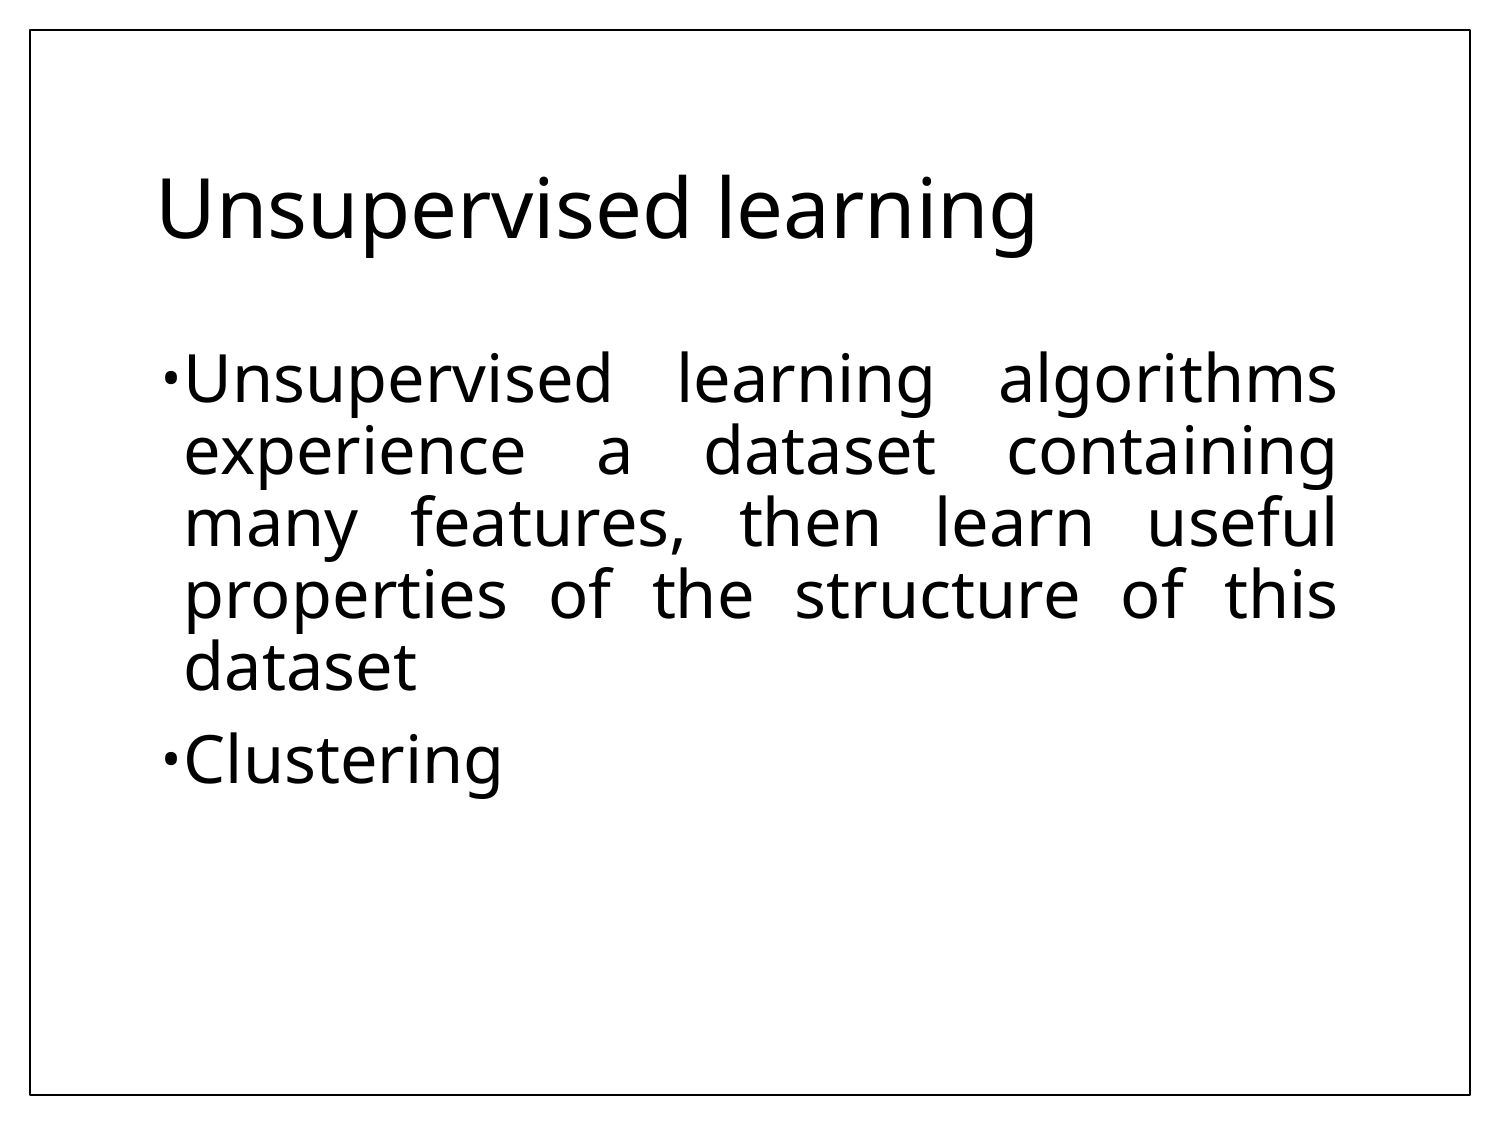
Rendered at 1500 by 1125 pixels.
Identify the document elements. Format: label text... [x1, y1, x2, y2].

list Unsupervised learning algorithms experience a dataset containing many features, then learn useful properties of the structure of this dataset Clustering [140, 337, 1356, 1000]
title Unsupervised learning [140, 99, 1356, 323]
